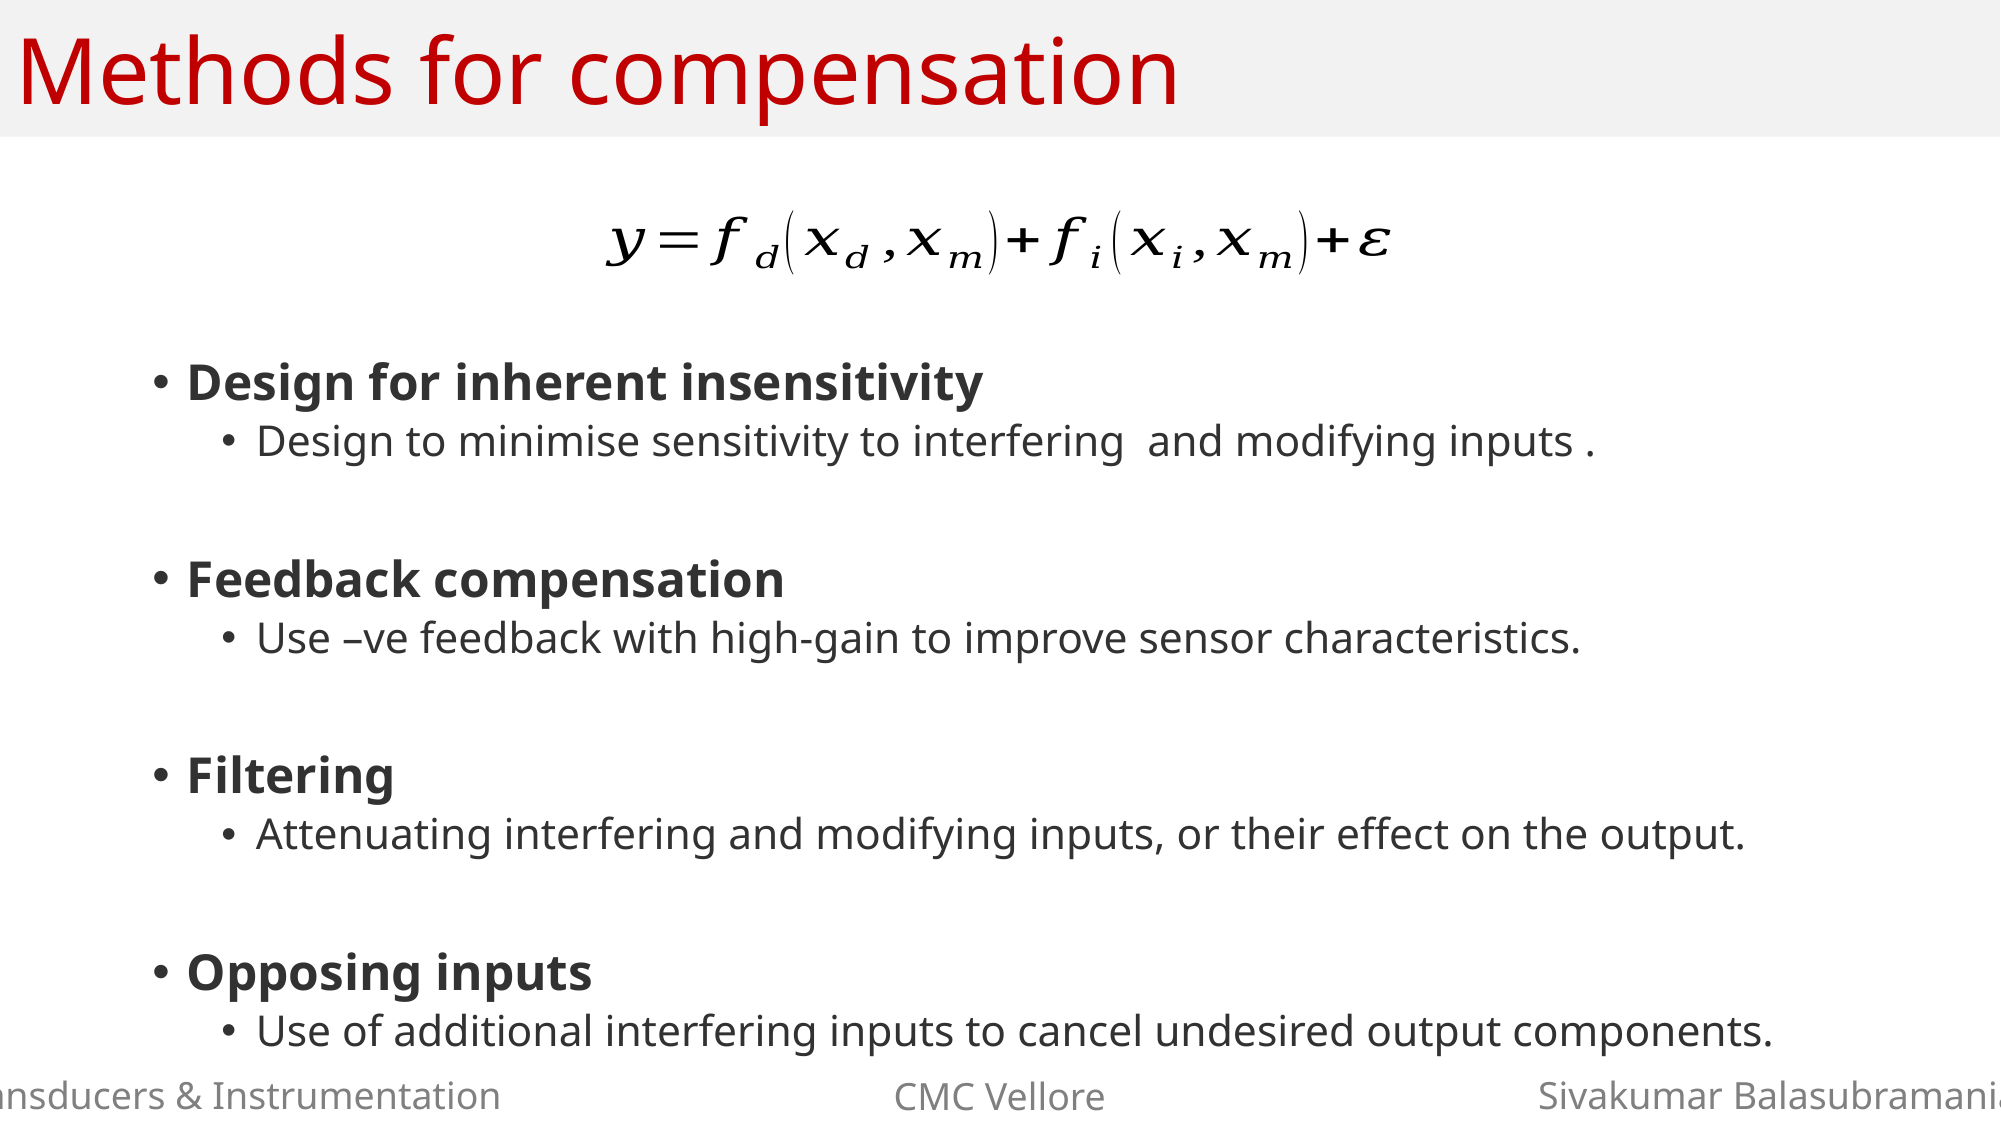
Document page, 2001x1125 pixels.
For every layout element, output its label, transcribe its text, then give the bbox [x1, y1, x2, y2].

title Methods for compensation [0, 0, 2000, 137]
